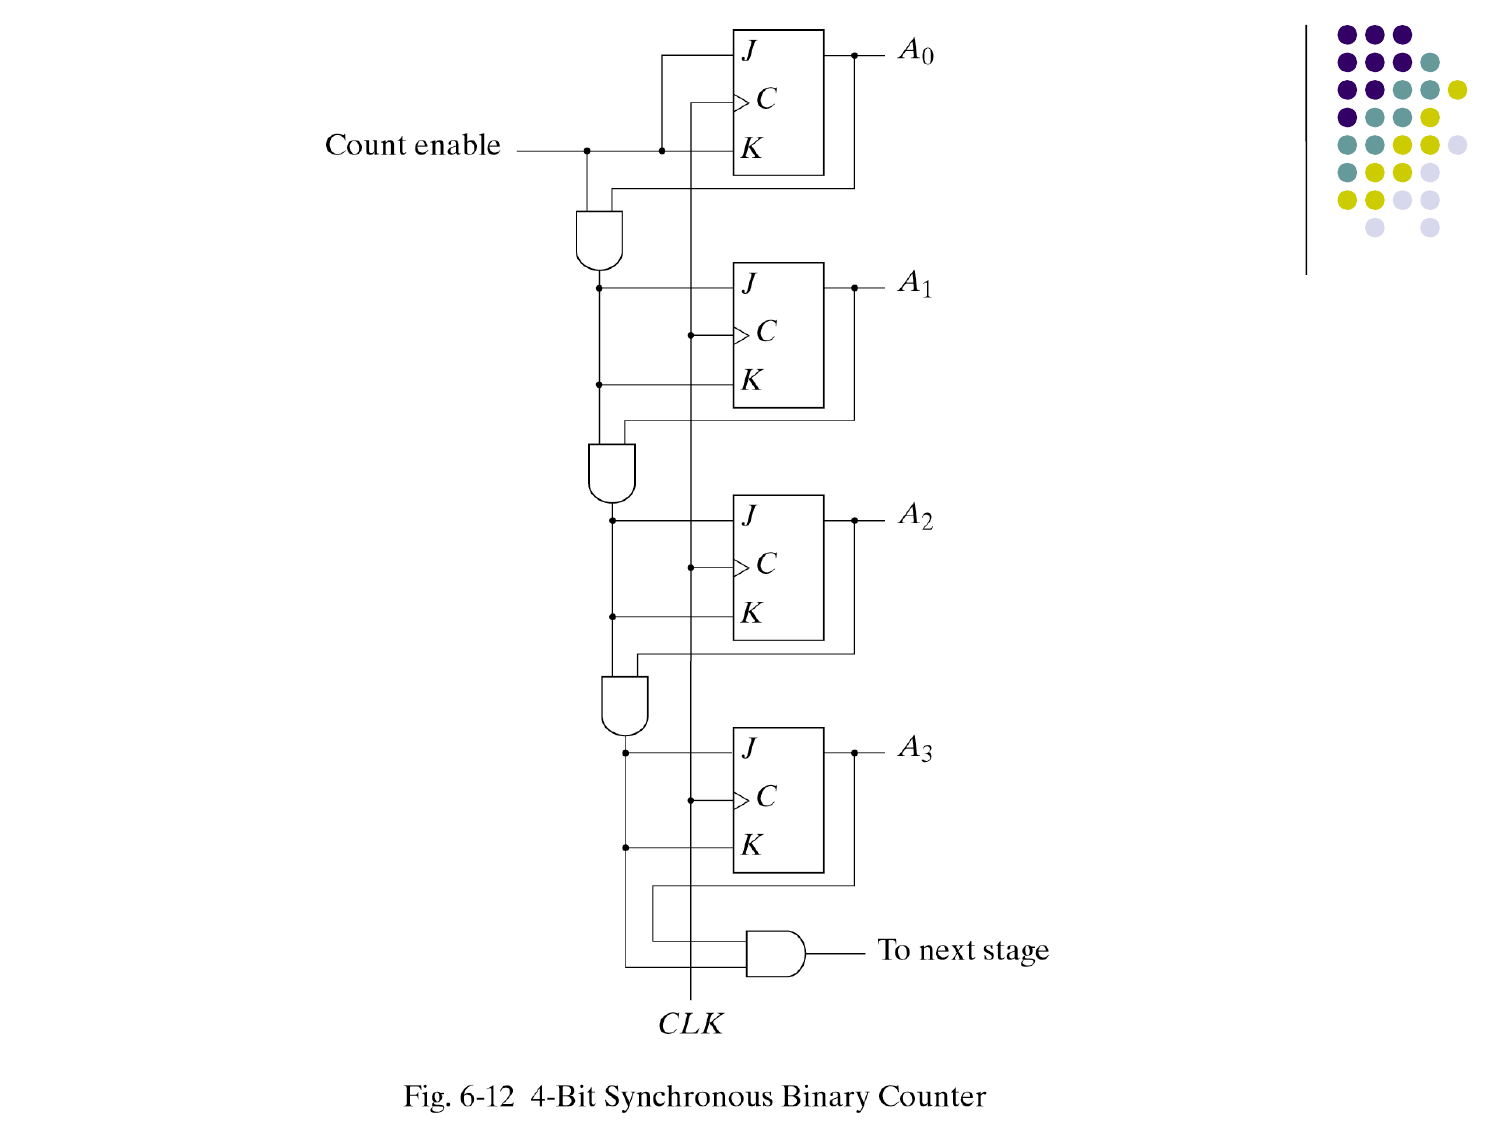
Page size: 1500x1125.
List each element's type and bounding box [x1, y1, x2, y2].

picture [324, 29, 1051, 1113]
